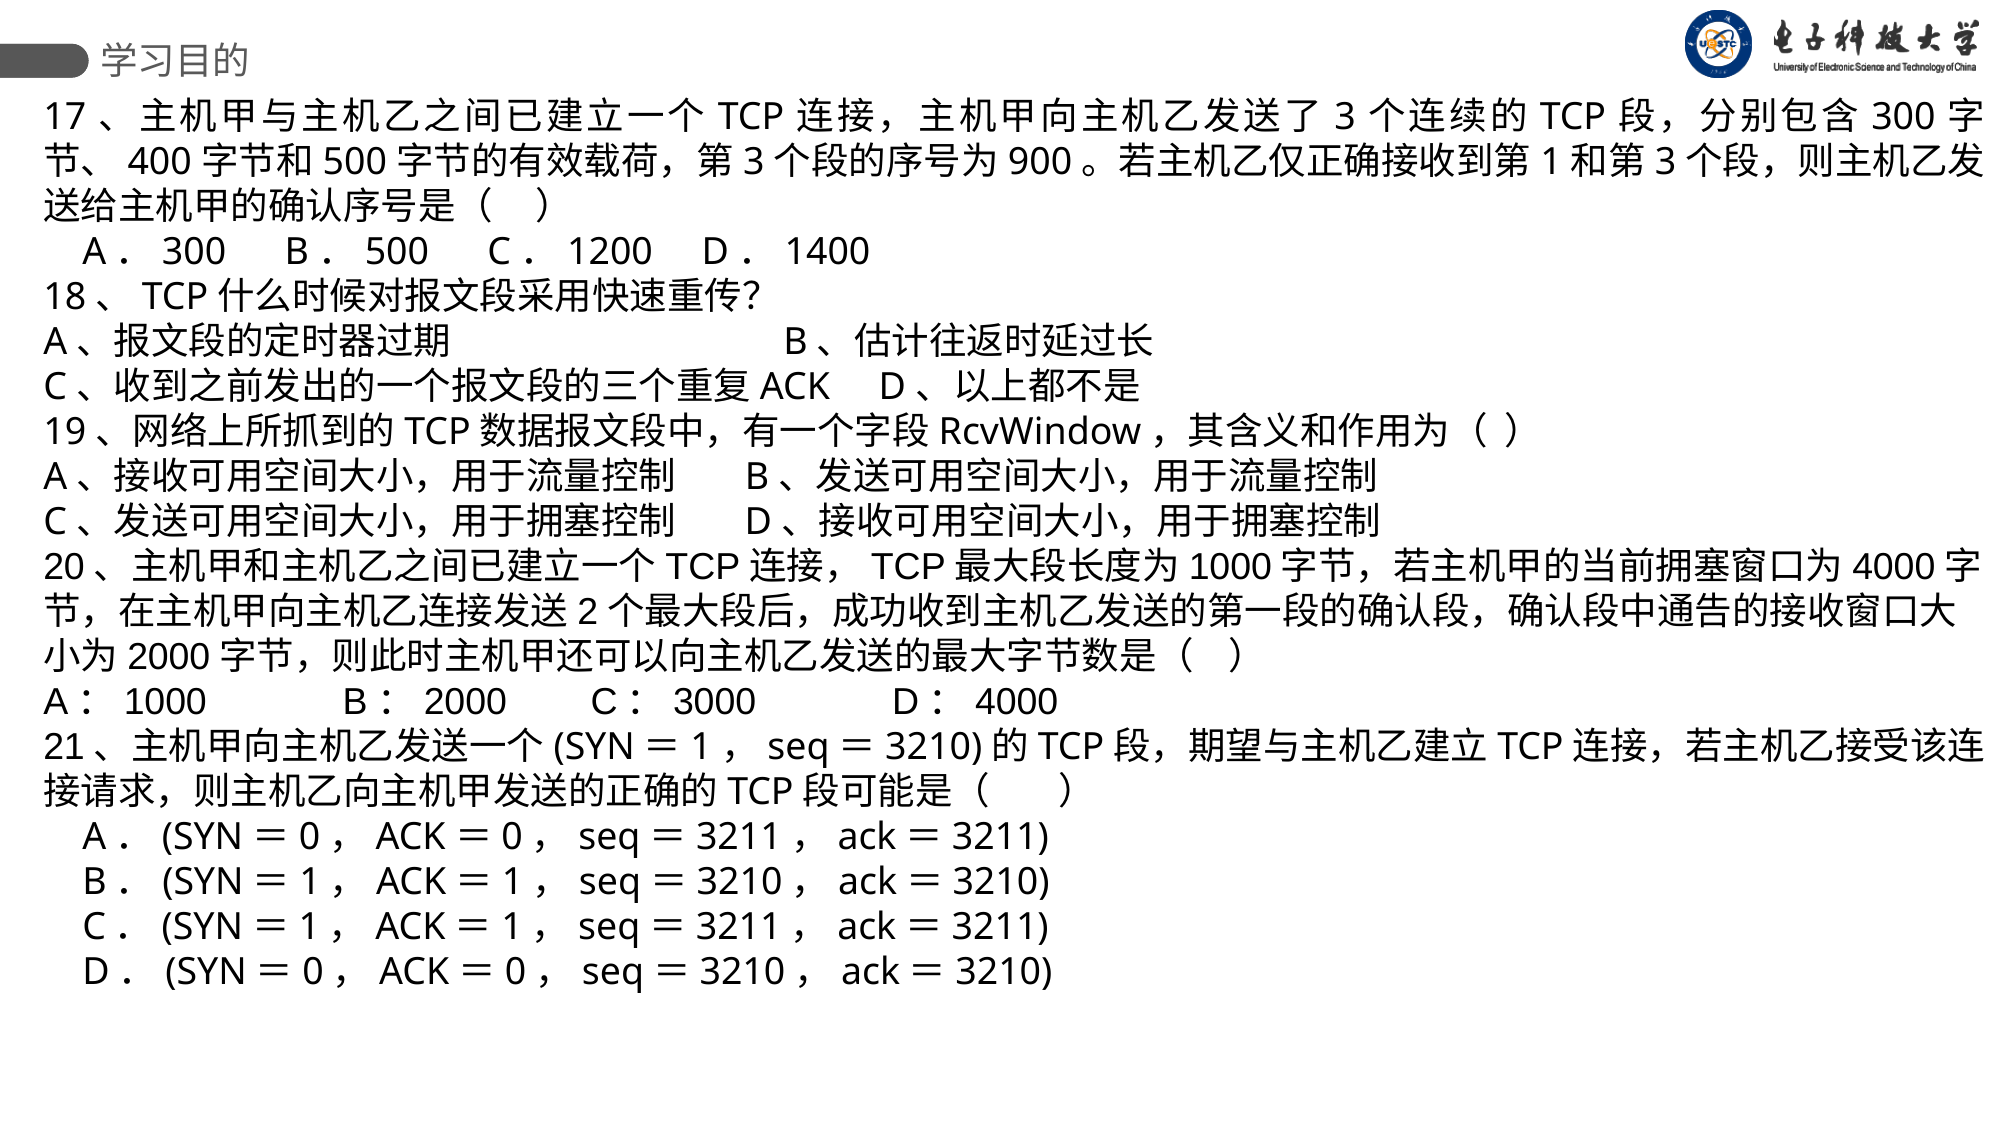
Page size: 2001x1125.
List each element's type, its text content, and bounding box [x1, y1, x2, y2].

picture [1685, 10, 1979, 78]
text_box 17、主机甲与主机乙之间已建立一个TCP连接，主机甲向主机乙发送了3个连续的TCP段，分别包含300字节、400字节和500字节的有效载荷，第3个段的序号为900。若主机乙仅正确接收到第1和第3个段，则主机乙发送给主机甲的确认序号是（ ） A．300 B．500 C．1200 D．1400 18、TCP什么时候对报文段采用快速重传？ A、报文段的定时器过期 B、估计往返时延过长 C、收到之前发出的一个报文段的三个重复ACK D、以上都不是 19、网络上所抓到的TCP数据报文段中，有一个字段RcvWindow，其含义和作用为（ ） A、接收可用空间大小，用于流量控制 B、发送可用空间大小，用于流量控制 C、发送可用空间大小，用于拥塞控制 D、接收可用空间大小，用于拥塞控制 20、主机甲和主机乙之间已建立一个TCP连接，TCP最大段长度为1000字节，若主机甲的当前拥塞窗口为4000字节，在主机甲向主机乙连接发送2个最大段后，成功收到主机乙发送的第一段的确认段，确认段中通告的接收窗口大小为2000字节，则此时主机甲还可以向主机乙发送的最大字节数是（ ） A：1000 B：2000 C：3000 D：4000 21、主机甲向主机乙发送一个(SYN＝1，seq＝3210)的TCP段，期望与主机乙建立TCP连接，若主机乙接受该连接请求，则主机乙向主机甲发送的正确的TCP段可能是（ ） A．(SYN＝0，ACK＝0，seq＝3211，ack＝3211) B．(SYN＝1，ACK＝1，seq＝3210，ack＝3210) C．(SYN＝1，ACK＝1，seq＝3211，ack＝3211) D．(SYN＝0，ACK＝0，seq＝3210，ack＝3210) [28, 84, 2000, 1000]
text_box 学习目的 [100, 28, 450, 84]
